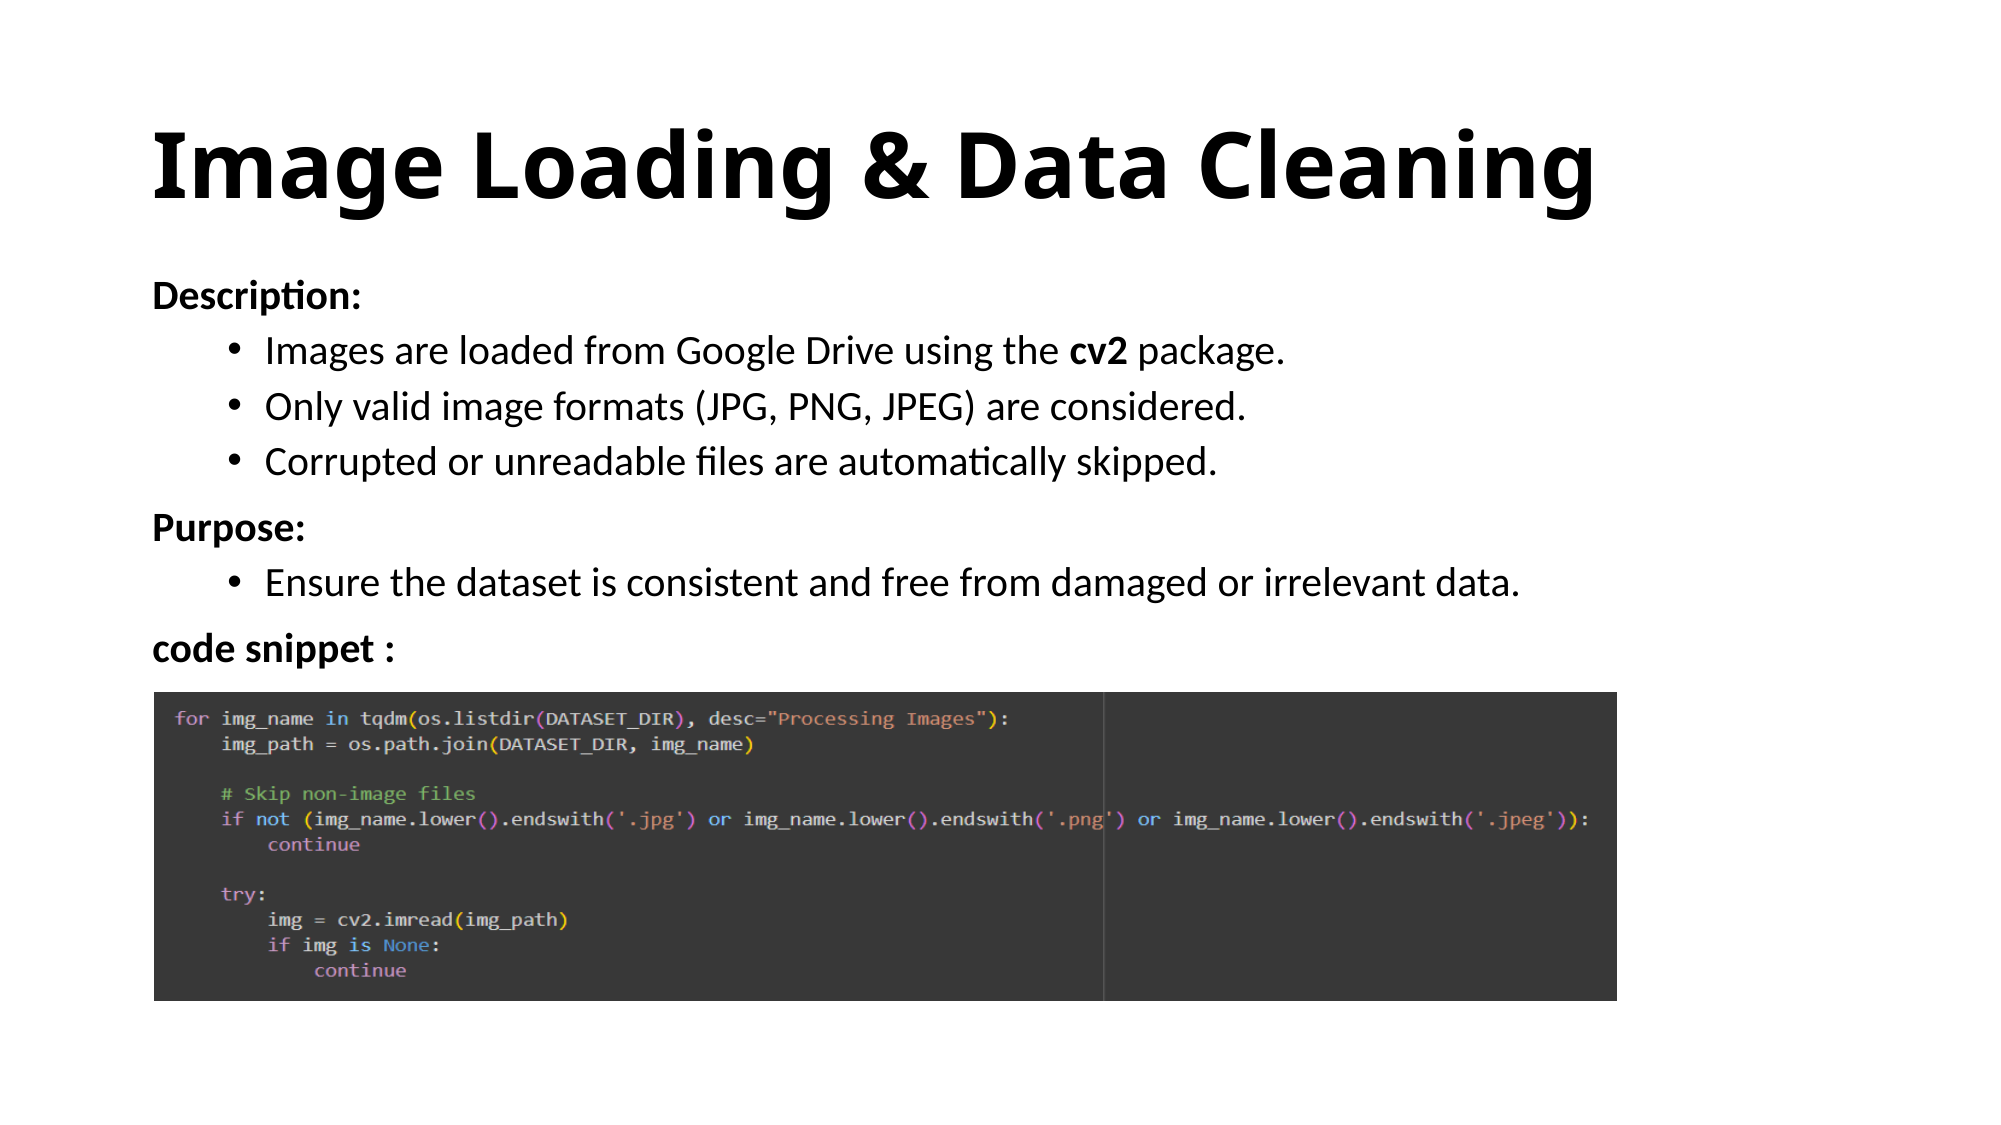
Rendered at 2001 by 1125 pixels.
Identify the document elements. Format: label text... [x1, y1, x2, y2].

title Image Loading & Data Cleaning [137, 59, 1863, 265]
picture [154, 692, 1617, 1001]
list Description: Images are loaded from Google Drive using the cv2 package. Only valid image formats (JPG, PNG, JPEG) are considered. Corrupted or unreadable files are automatically skipped. Purpose: Ensure the dataset is consistent and free from damaged or irrelevant data. code snippet : [137, 265, 1863, 980]
